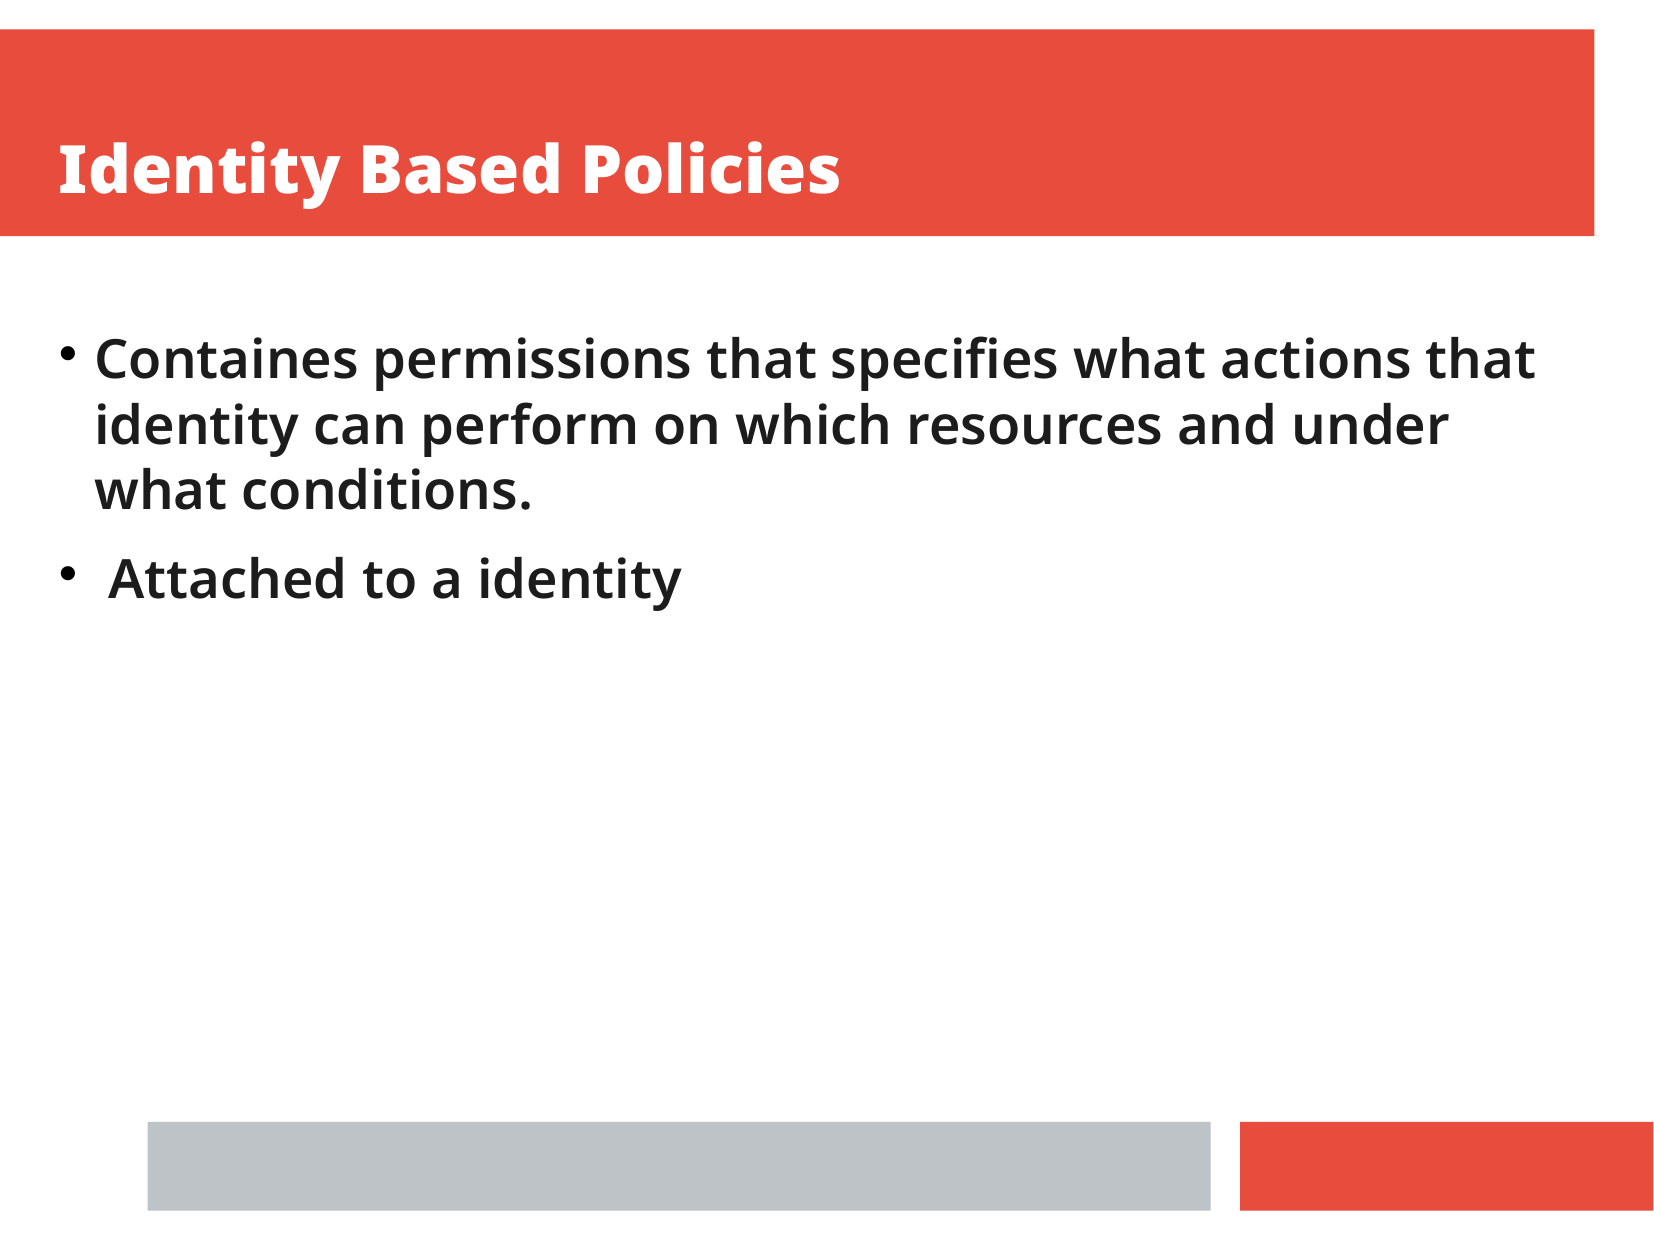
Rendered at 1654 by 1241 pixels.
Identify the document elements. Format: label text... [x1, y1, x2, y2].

text_box Identity Based Policies [58, 58, 1595, 207]
text_box Containes permissions that specifies what actions that identity can perform on which resources and under what conditions. Attached to a identity [58, 324, 1565, 1093]
